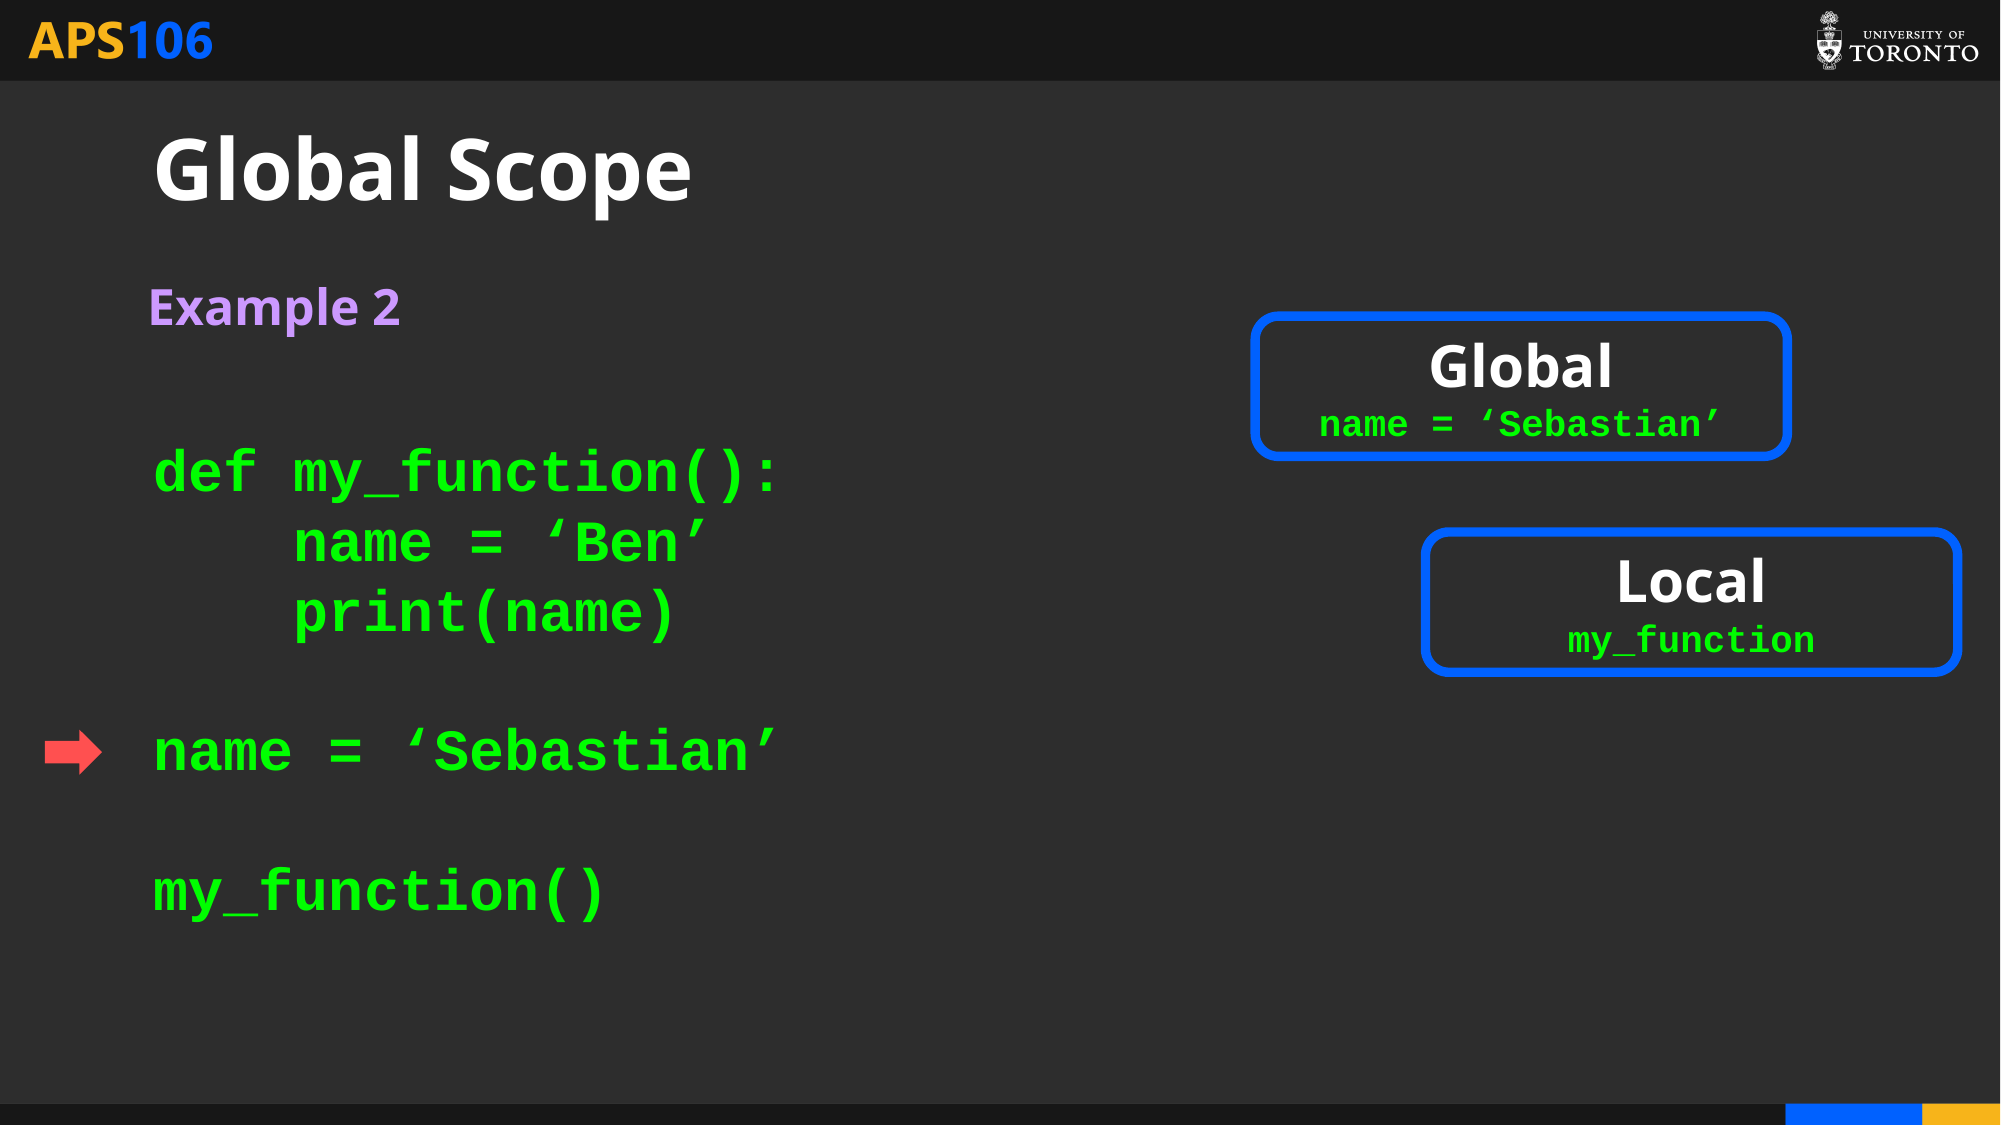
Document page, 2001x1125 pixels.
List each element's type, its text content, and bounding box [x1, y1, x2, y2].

text_box Global name = ‘Sebastian’ [1254, 315, 1789, 458]
title Global Scope [137, 119, 1863, 227]
text_box def my_function(): name = ‘Ben’ print(name) name = ‘Sebastian’ my_function() [139, 425, 834, 1000]
picture [0, 0, 2001, 1125]
text_box [43, 727, 104, 778]
text_box Example 2 [132, 267, 417, 343]
text_box Local my_function [1424, 530, 1959, 674]
